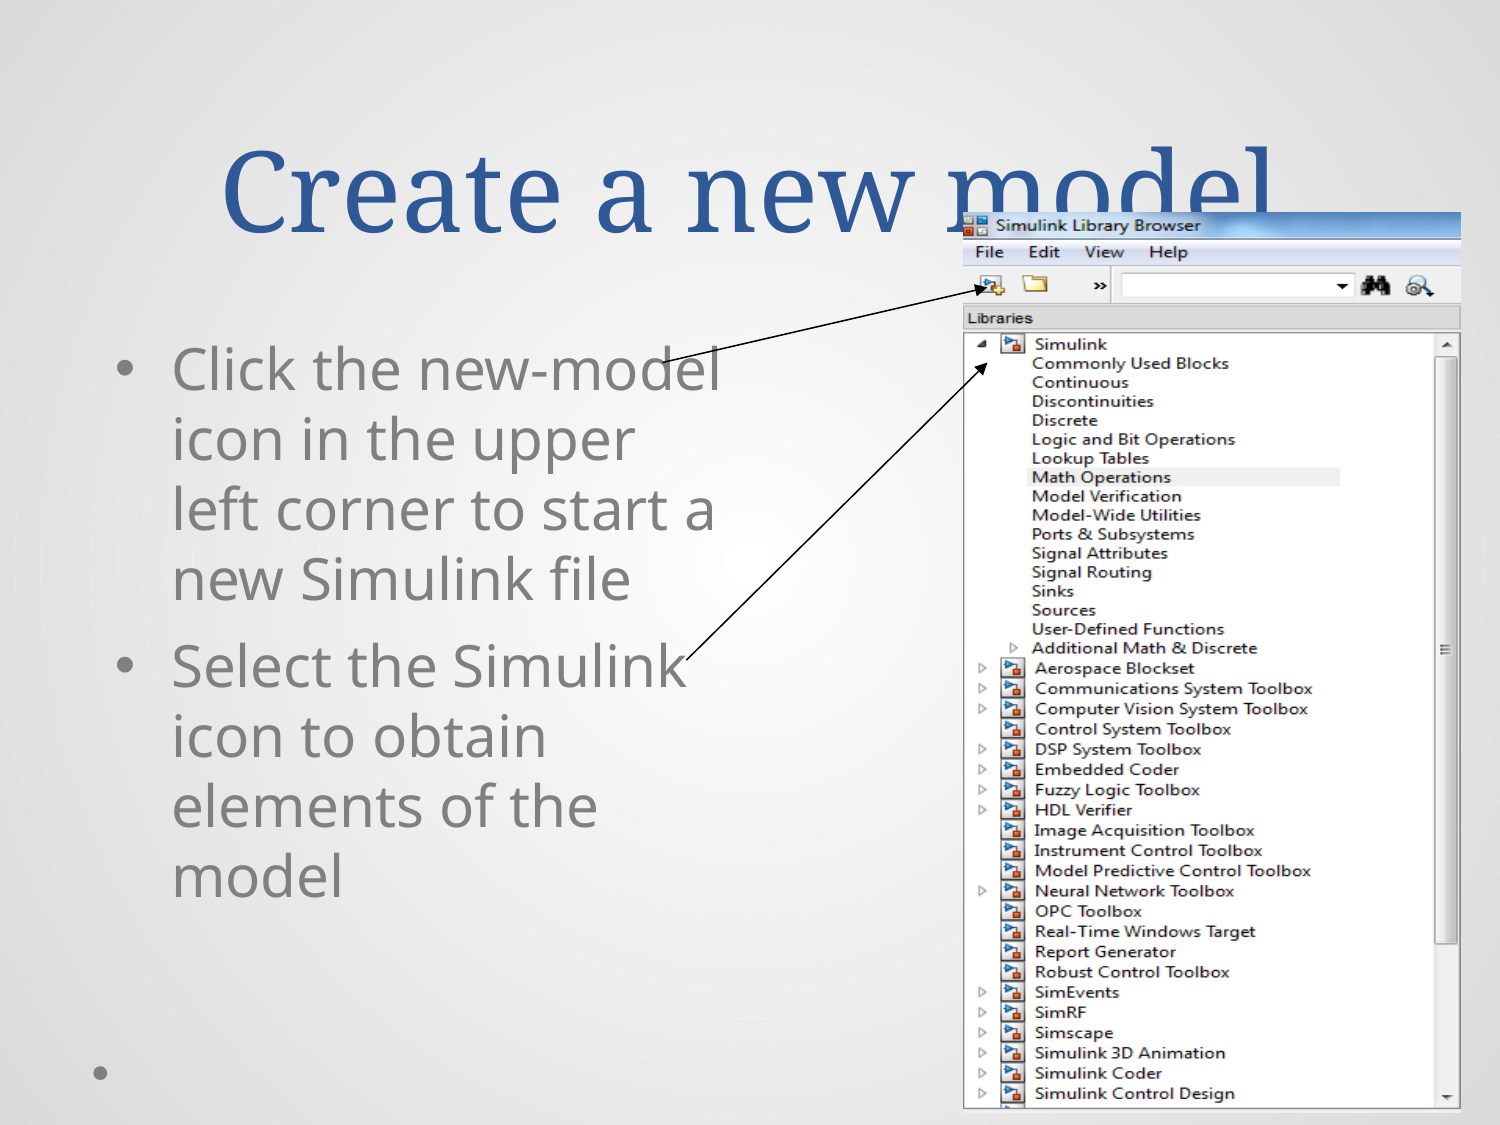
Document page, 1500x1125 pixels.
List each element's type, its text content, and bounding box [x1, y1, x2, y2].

picture [963, 212, 1461, 1113]
title Create a new model [75, 0, 1425, 263]
list Click the new-model icon in the upper left corner to start a new Simulink file Select the Simulink icon to obtain elements of the model [99, 324, 750, 988]
